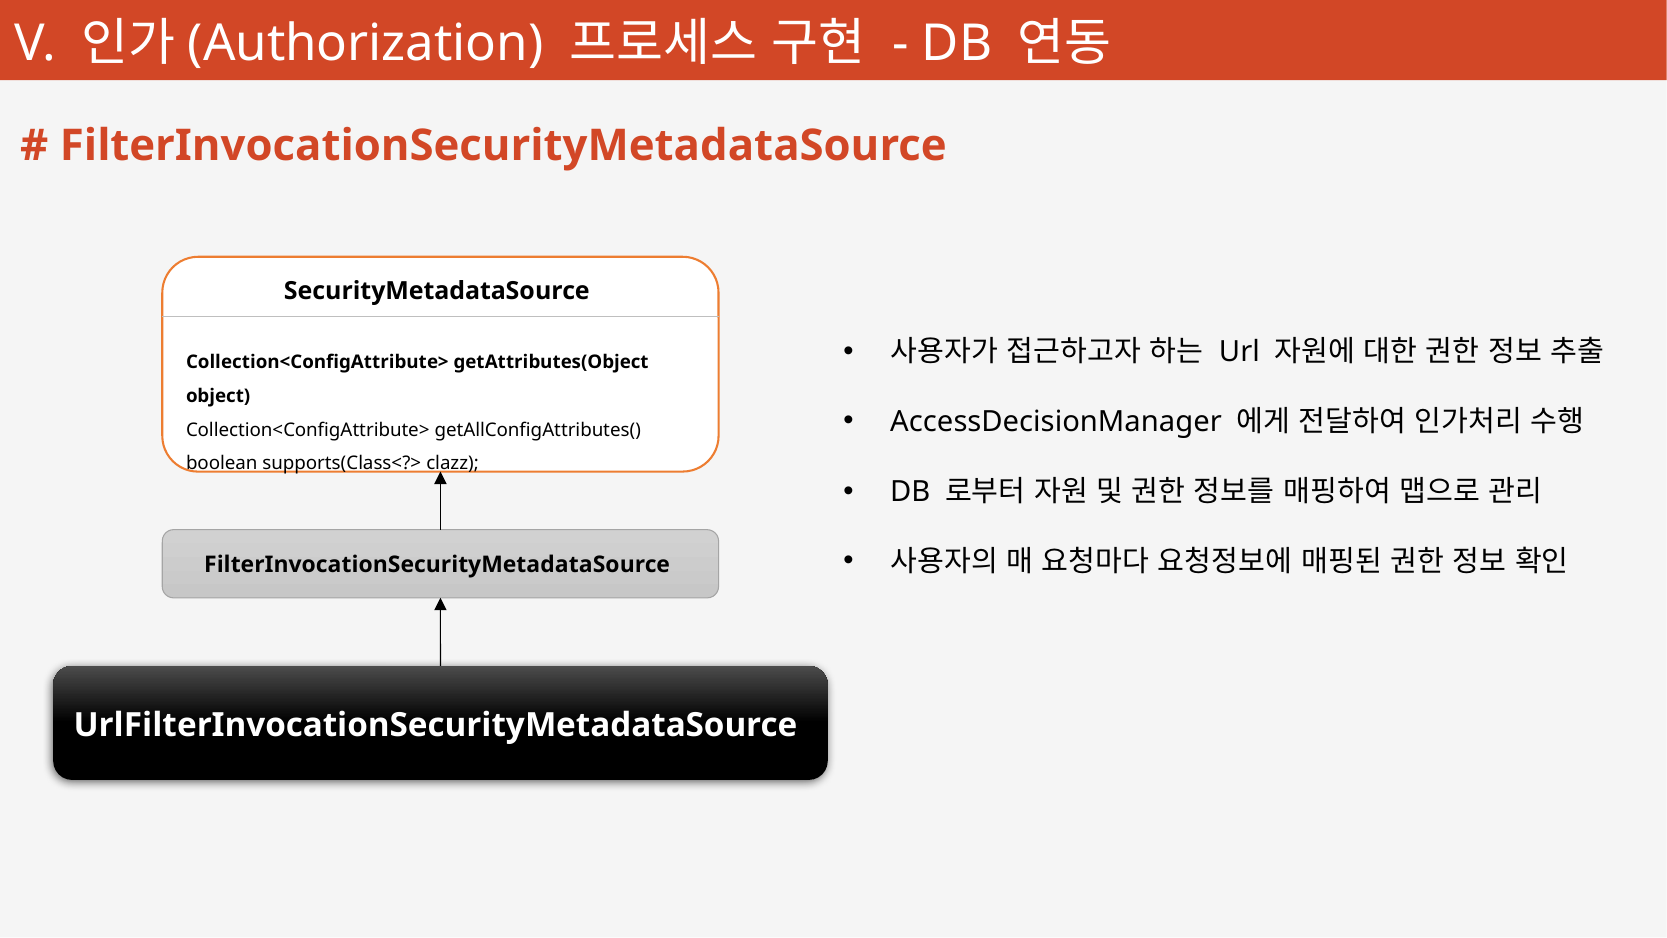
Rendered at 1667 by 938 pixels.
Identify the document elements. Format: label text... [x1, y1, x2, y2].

text_box SecurityMetadataSource [161, 255, 720, 461]
text_box 사용자가 접근하고자 하는 Url 자원에 대한 권한 정보 추출 AccessDecisionManager 에게 전달하여 인가처리 수행 DB 로부터 자원 및 권한 정보를 매핑하여 맵으로 관리 사용자의 매 요청마다 요청정보에 매핑된 권한 정보 확인 [828, 290, 1620, 585]
text_box # FilterInvocationSecurityMetadataSource [5, 109, 962, 177]
text_box UrlFilterInvocationSecurityMetadataSource [53, 665, 828, 780]
text_box FilterInvocationSecurityMetadataSource [161, 529, 720, 599]
text_box Collection<ConfigAttribute> getAttributes(Object object) Collection<ConfigAttribute> getAllConfigAttributes() boolean supports(Class<?> clazz); [171, 331, 715, 481]
